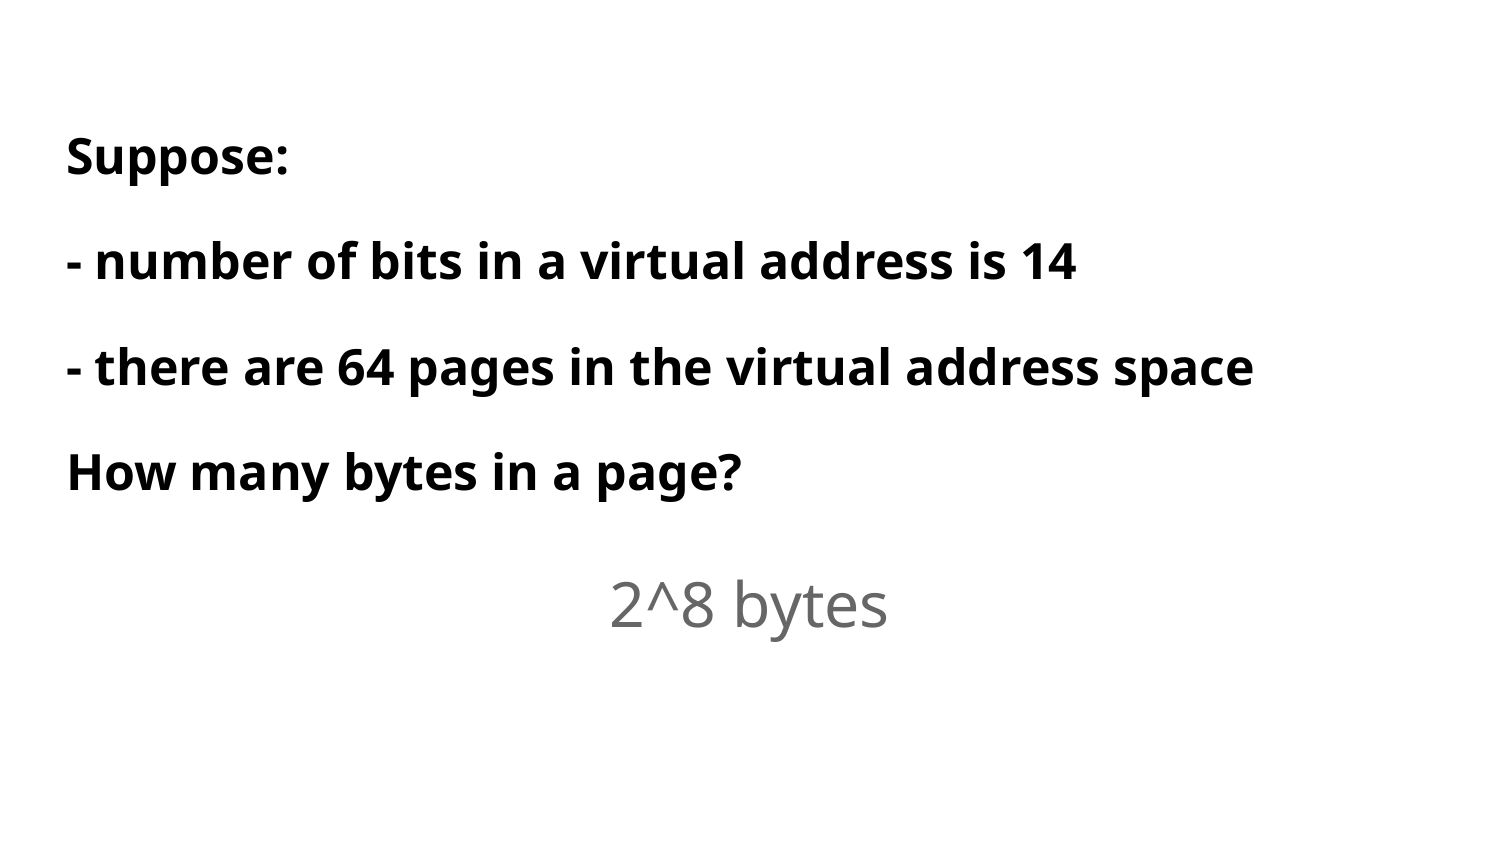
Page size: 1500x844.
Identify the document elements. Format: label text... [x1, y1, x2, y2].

list Suppose: - number of bits in a virtual address is 14 - there are 64 pages in the virtual address space How many bytes in a page? [51, 37, 1449, 599]
text_box 2^8 bytes [554, 549, 946, 766]
